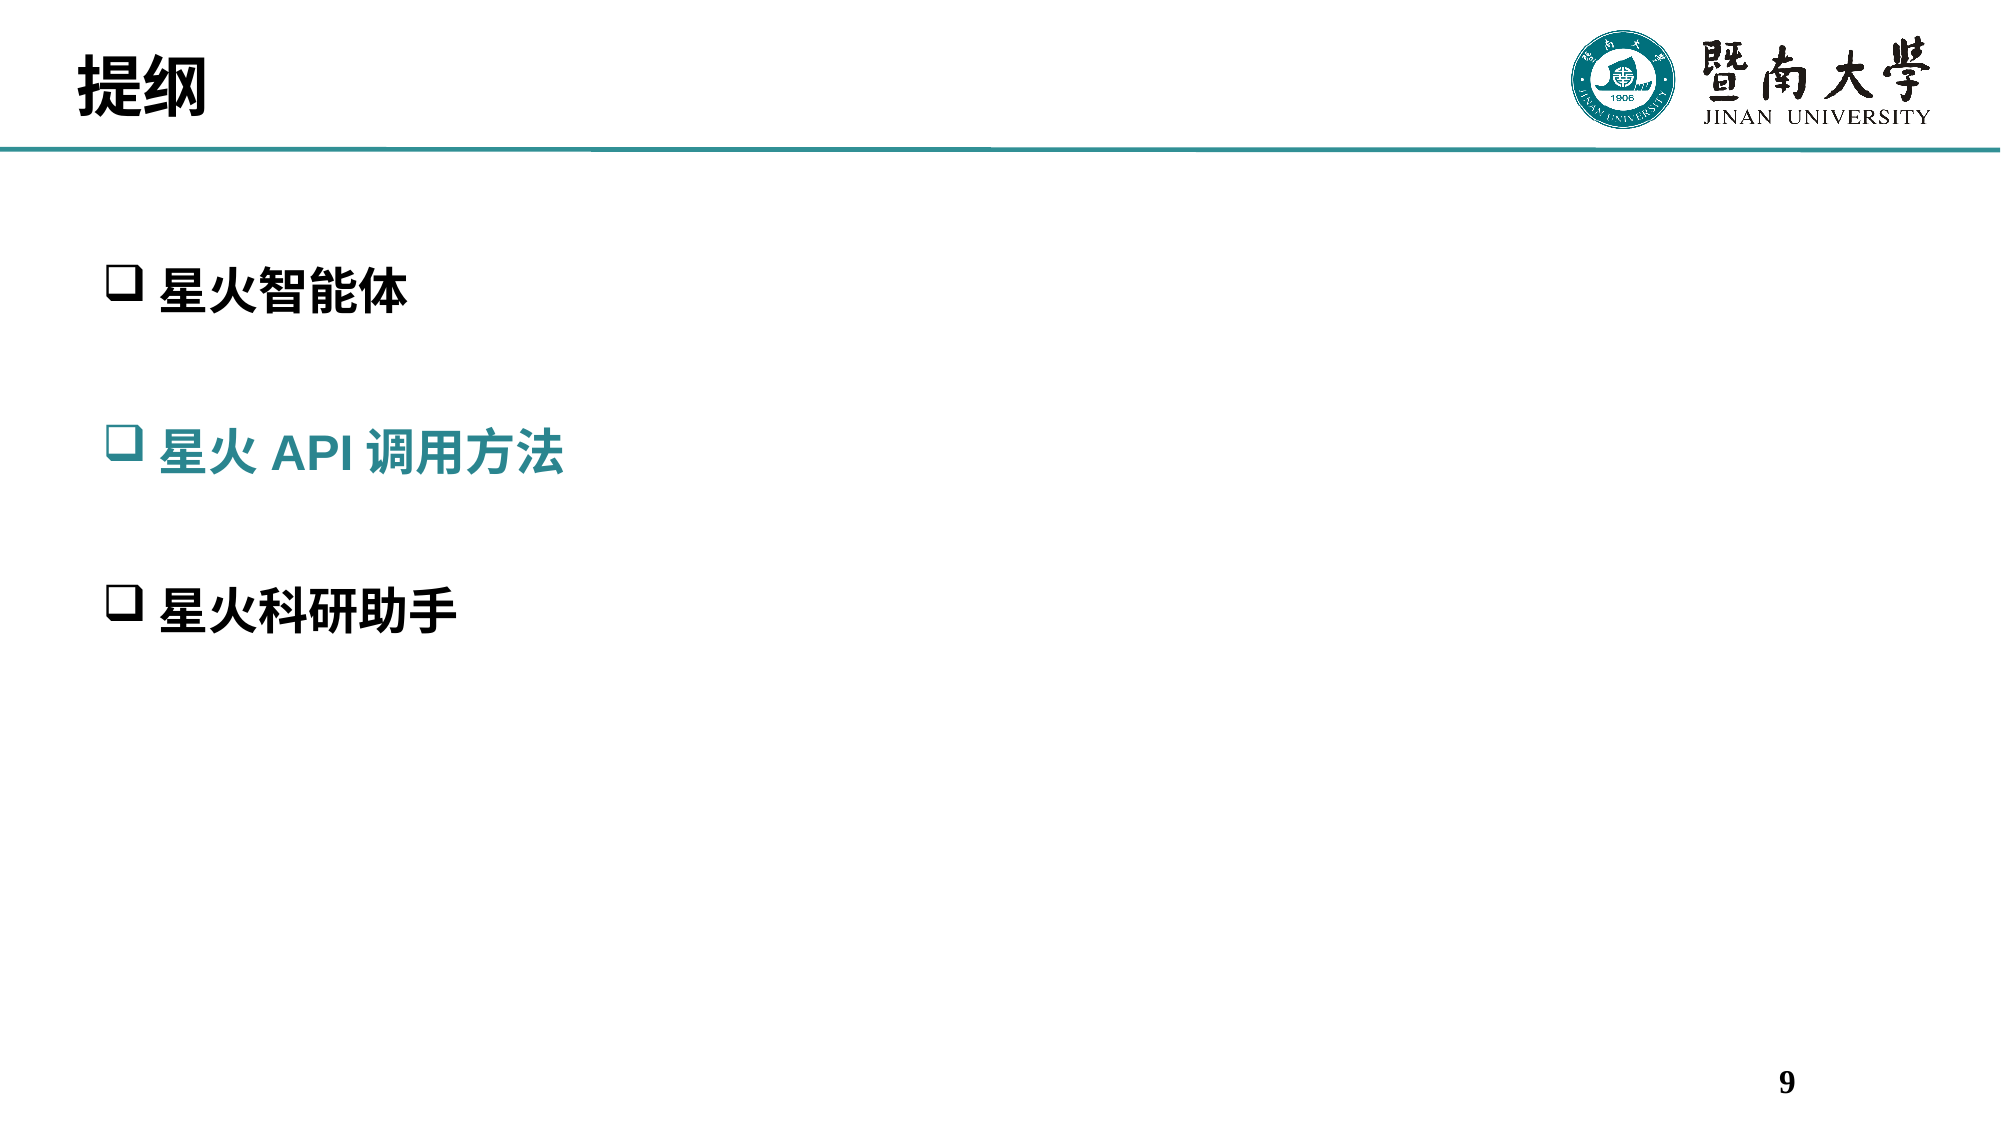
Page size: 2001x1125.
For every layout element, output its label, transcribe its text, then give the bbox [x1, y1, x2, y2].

picture [1571, 30, 1942, 136]
text_box 提纲 [61, 37, 325, 133]
text_box 星火智能体 星火API调用方法 星火科研助手 [87, 162, 1864, 1025]
